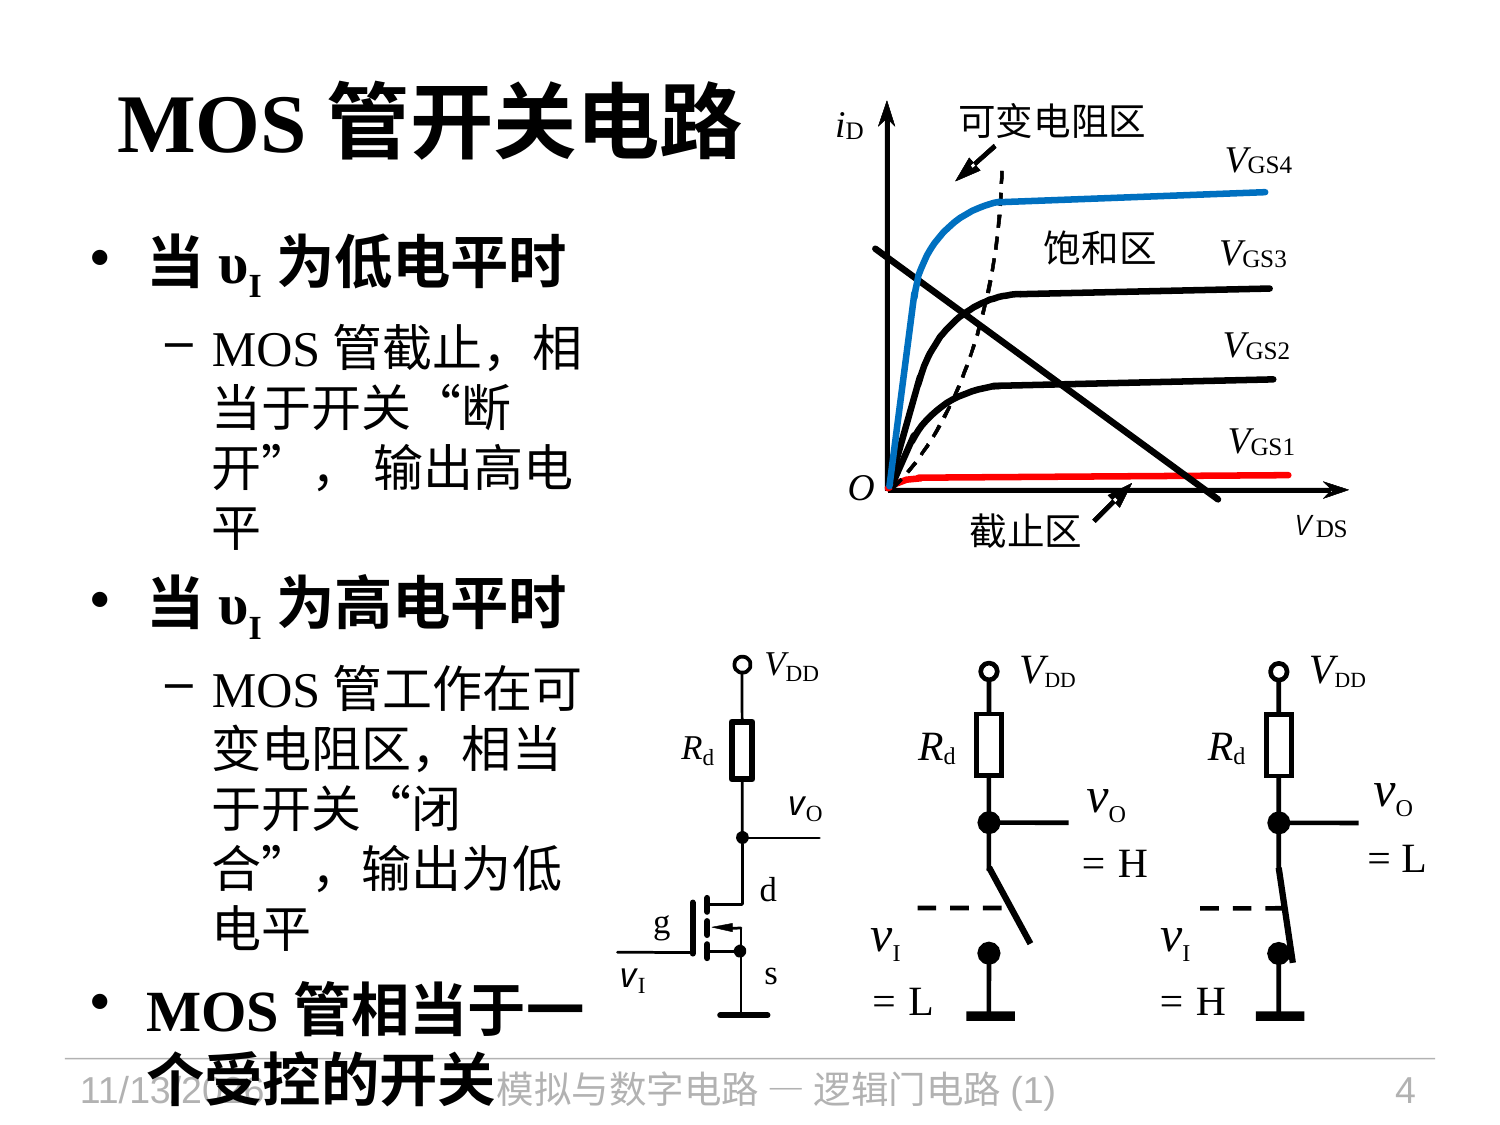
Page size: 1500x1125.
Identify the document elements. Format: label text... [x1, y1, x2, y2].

text_box = H [1132, 835, 1149, 886]
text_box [1156, 641, 1415, 1024]
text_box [606, 605, 845, 1022]
list 当υI为低电平时 MOS管截止，相当于开关“断开”， 输出高电平 当υI为高电平时 MOS管工作在可变电阻区，相当于开关“闭合”，输出为低电平 MOS管相当于一个受控的开关 [75, 217, 605, 1047]
slide_number 4 [1230, 1058, 1431, 1125]
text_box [814, 95, 1377, 560]
text_box = L [1419, 830, 1428, 881]
footer 模拟与数字电路 — 逻辑门电路(1) [373, 1058, 1179, 1125]
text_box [869, 641, 1128, 1024]
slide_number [64, 1058, 348, 1125]
title MOS管开关电路 [75, 24, 786, 213]
